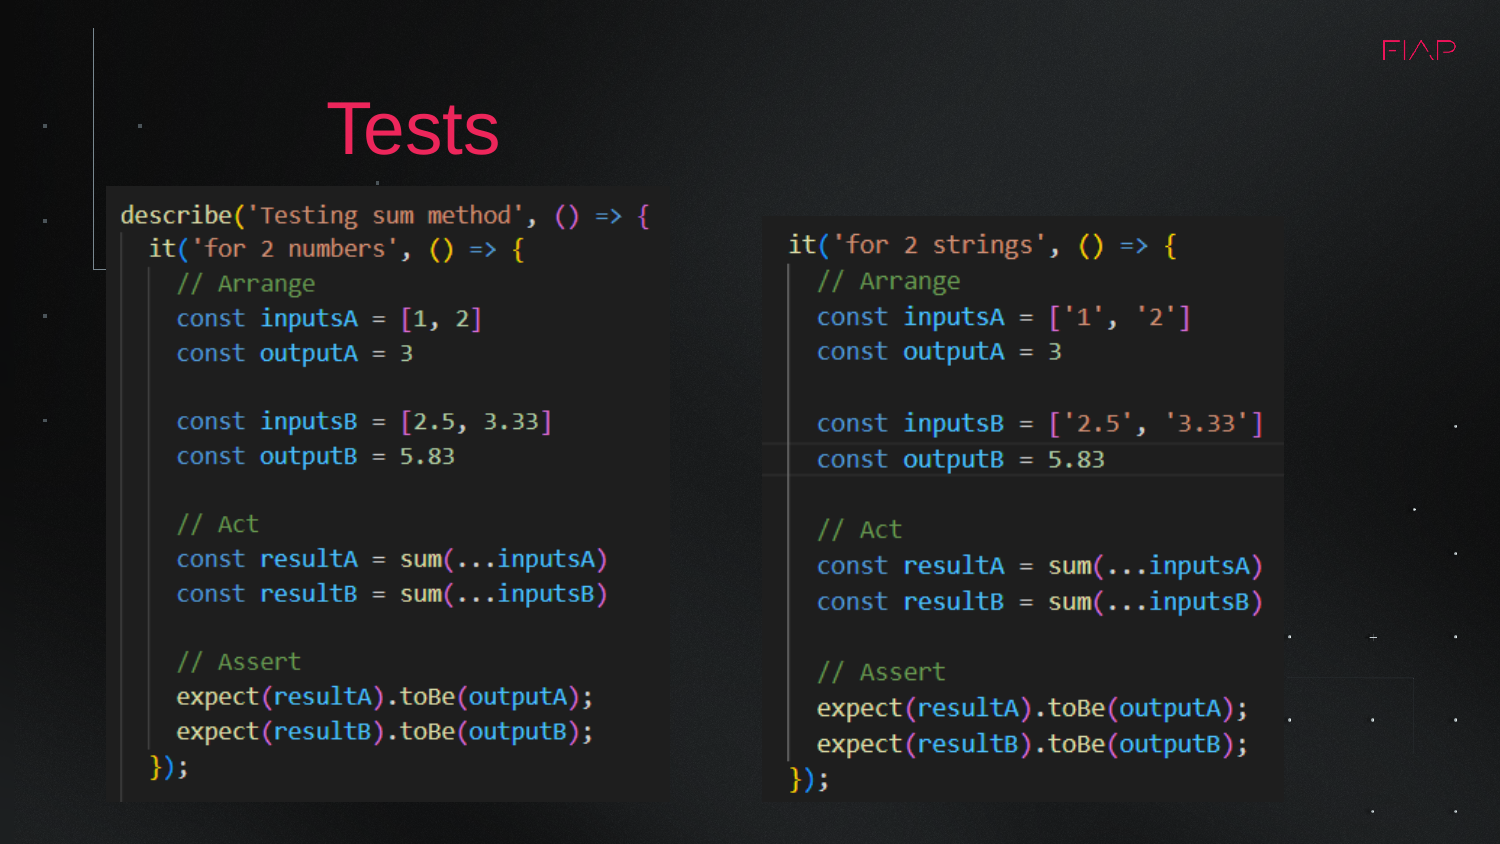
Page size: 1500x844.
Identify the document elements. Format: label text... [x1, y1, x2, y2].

picture [0, 0, 1500, 844]
text_box Tests [383, 72, 1126, 177]
